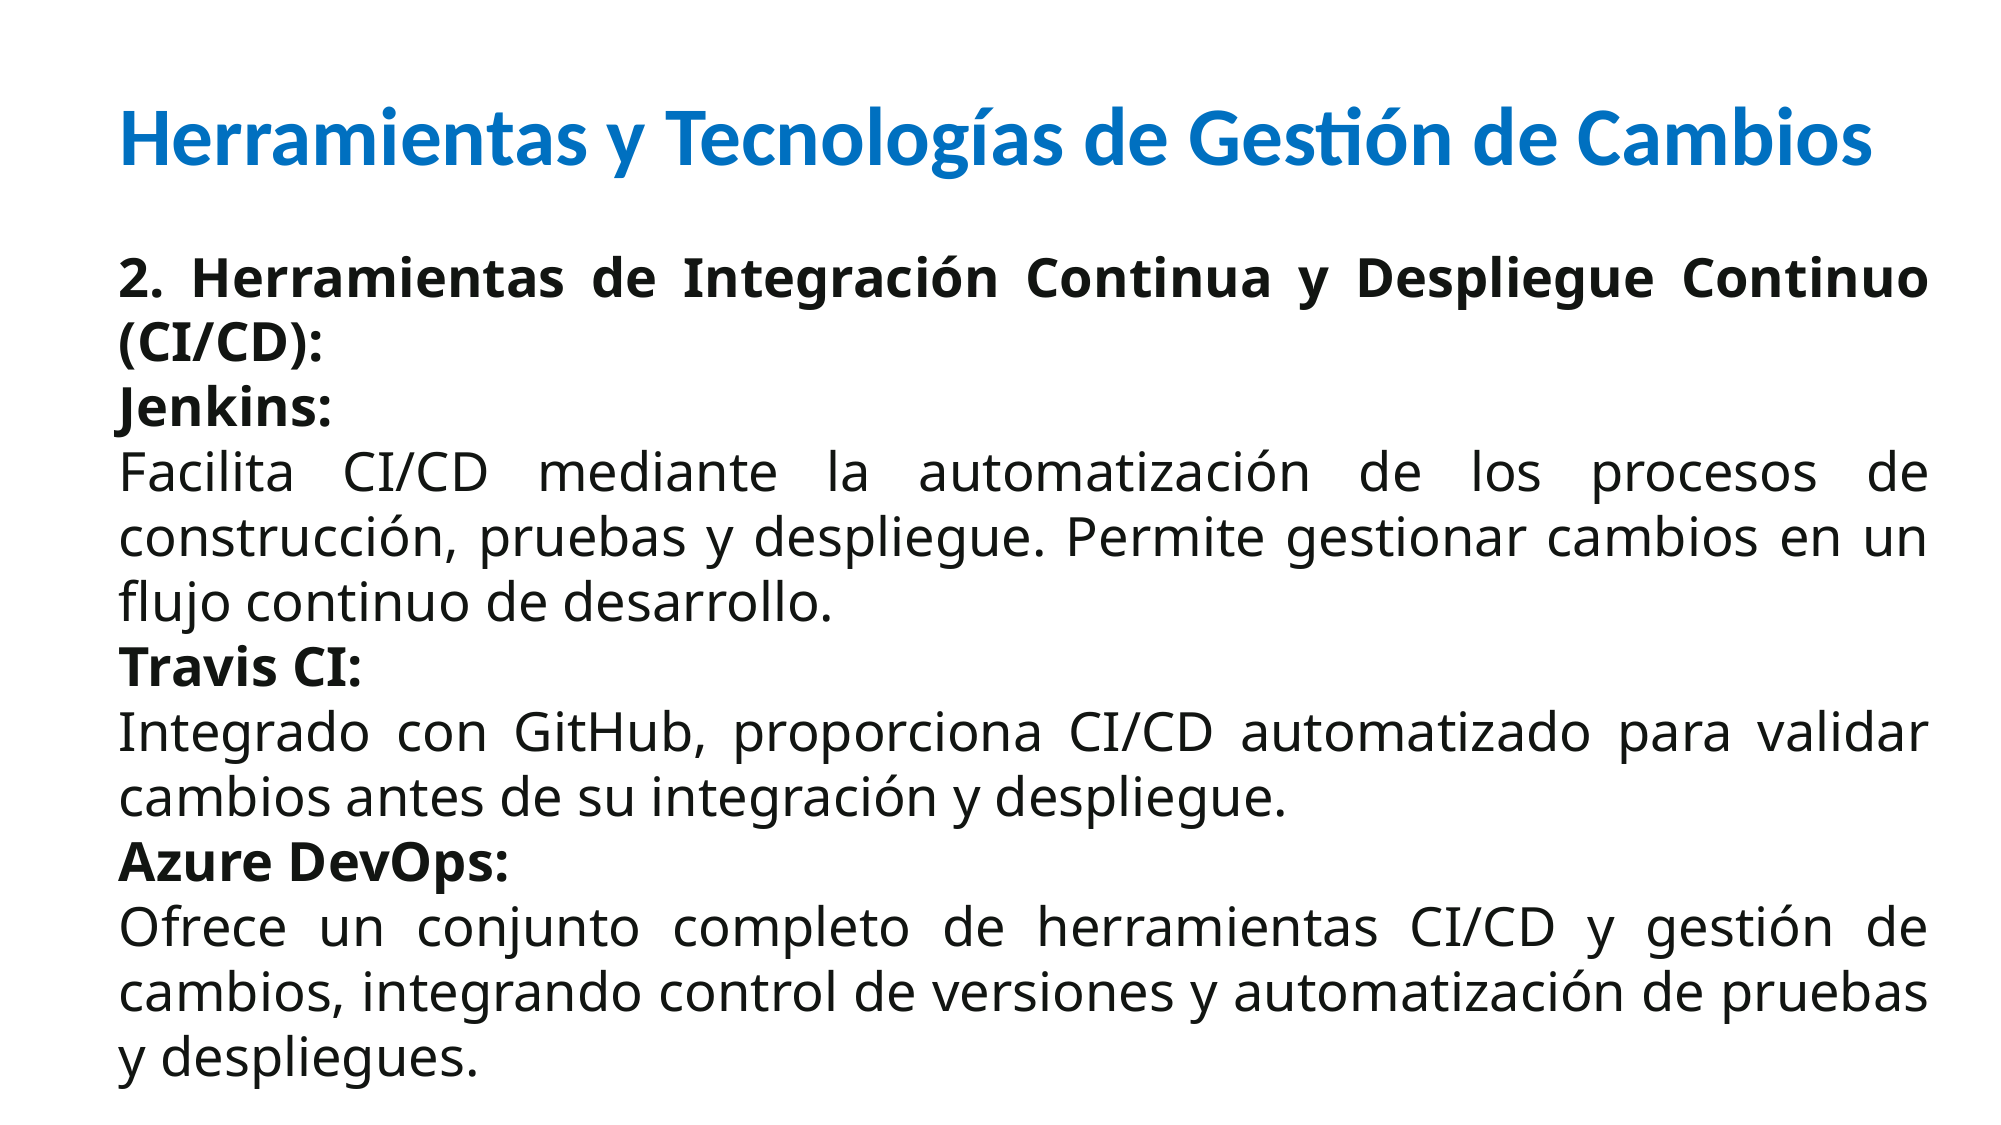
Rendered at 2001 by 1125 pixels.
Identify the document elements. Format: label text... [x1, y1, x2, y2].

title Herramientas y Tecnologías de Gestión de Cambios [104, 30, 1967, 248]
text_box 2. Herramientas de Integración Continua y Despliegue Continuo (CI/CD): Jenkins: Facilita CI/CD mediante la automatización de los procesos de construcción, pruebas y despliegue. Permite gestionar cambios en un flujo continuo de desarrollo. Travis CI: Integrado con GitHub, proporciona CI/CD automatizado para validar cambios antes de su integración y despliegue. Azure DevOps: Ofrece un conjunto completo de herramientas CI/CD y gestión de cambios, integrando control de versiones y automatización de pruebas y despliegues. [104, 235, 1947, 1125]
